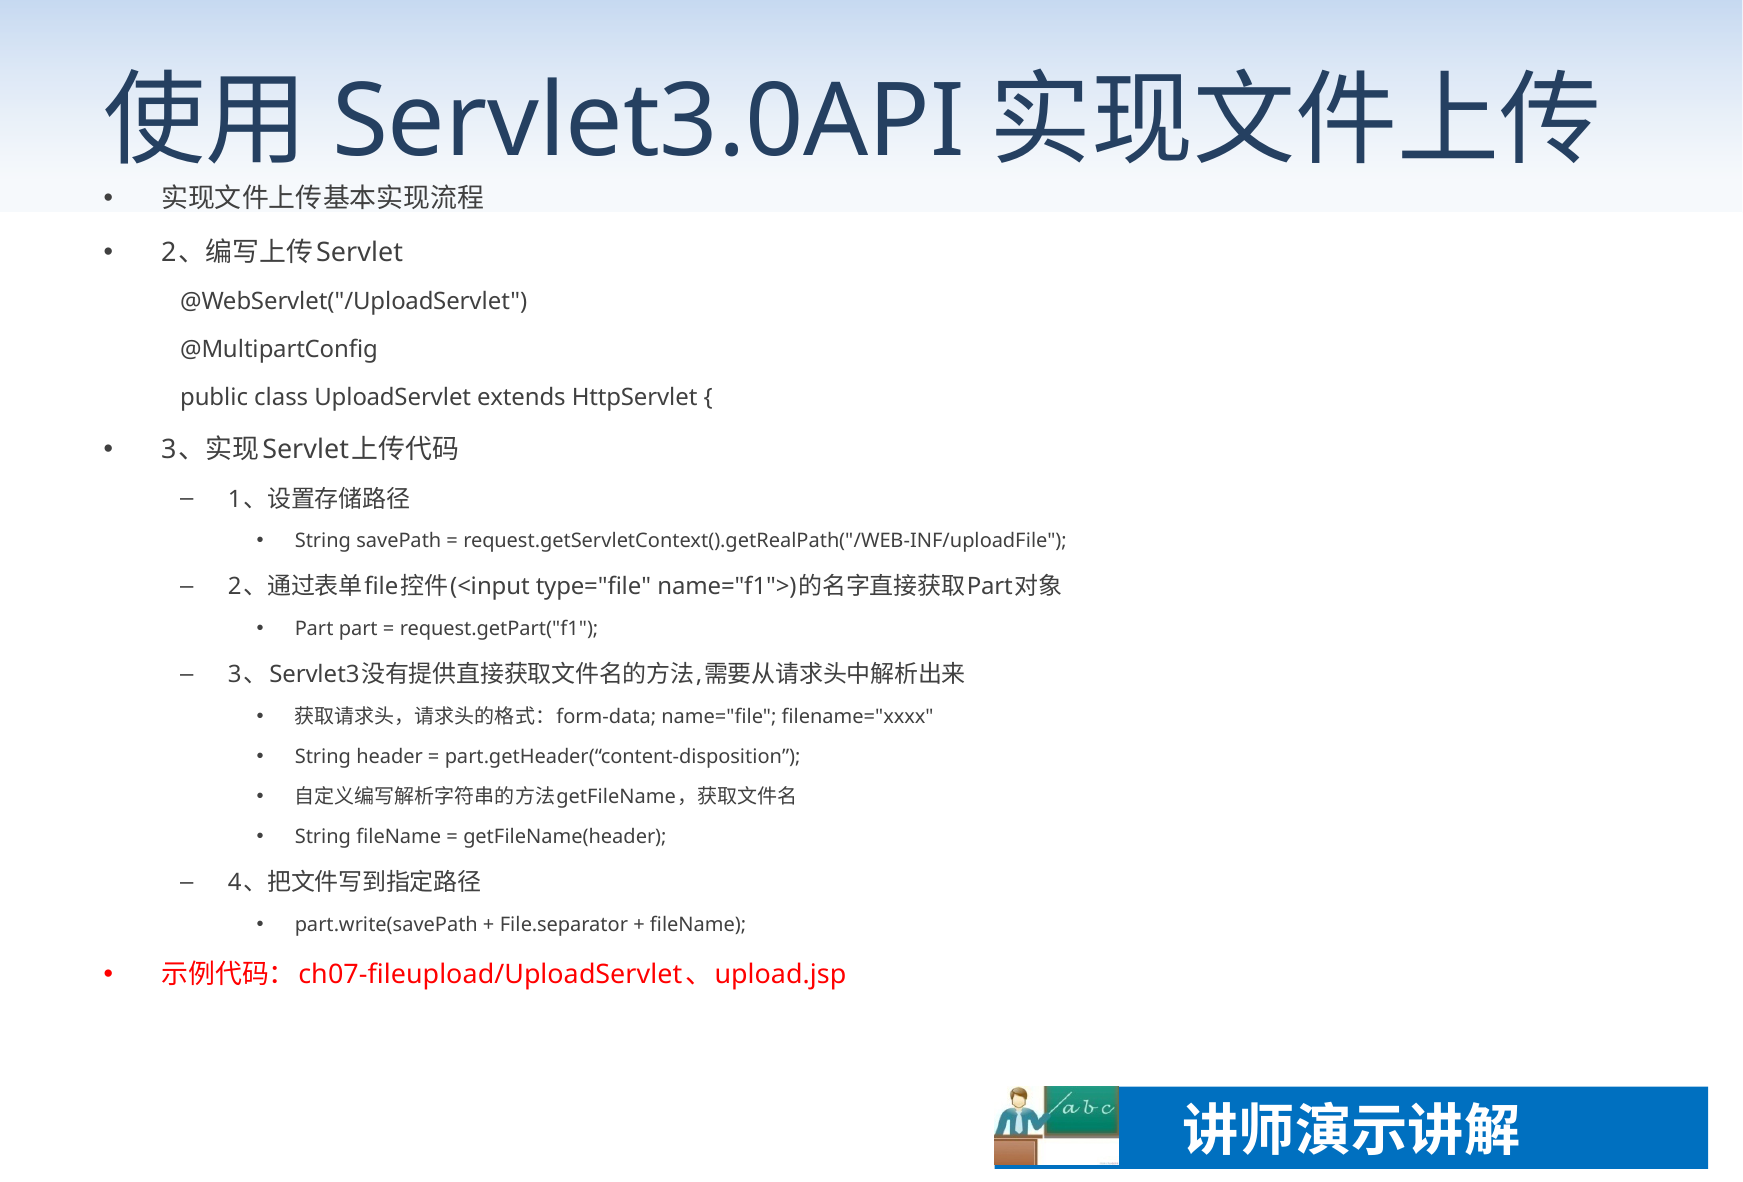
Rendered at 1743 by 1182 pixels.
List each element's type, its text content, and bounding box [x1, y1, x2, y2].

list 实现文件上传基本实现流程 2、编写上传Servlet @WebServlet("/UploadServlet") @MultipartConfig public class UploadServlet extends HttpServlet { 3、实现Servlet上传代码 1、设置存储路径 String savePath = request.getServletContext().getRealPath("/WEB-INF/uploadFile"); 2、通过表单file控件(<input type="file" name="f1">)的名字直接获取Part对象 Part part = request.getPart("f1"); 3、Servlet3没有提供直接获取文件名的方法,需要从请求头中解析出来 获取请求头，请求头的格式：form-data; name="file"; filename="xxxx" String header = part.getHeader(“content-disposition”); 自定义编写解析字符串的方法getFileName，获取文件名 String fileName = getFileName(header); 4、把文件写到指定路径 part.write(savePath + File.separator + fileName); 示例代码：ch07-fileupload/UploadServlet、upload.jsp [87, 156, 1640, 1013]
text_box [994, 1086, 1709, 1171]
title 使用Servlet3.0API实现文件上传 [87, 15, 1656, 213]
